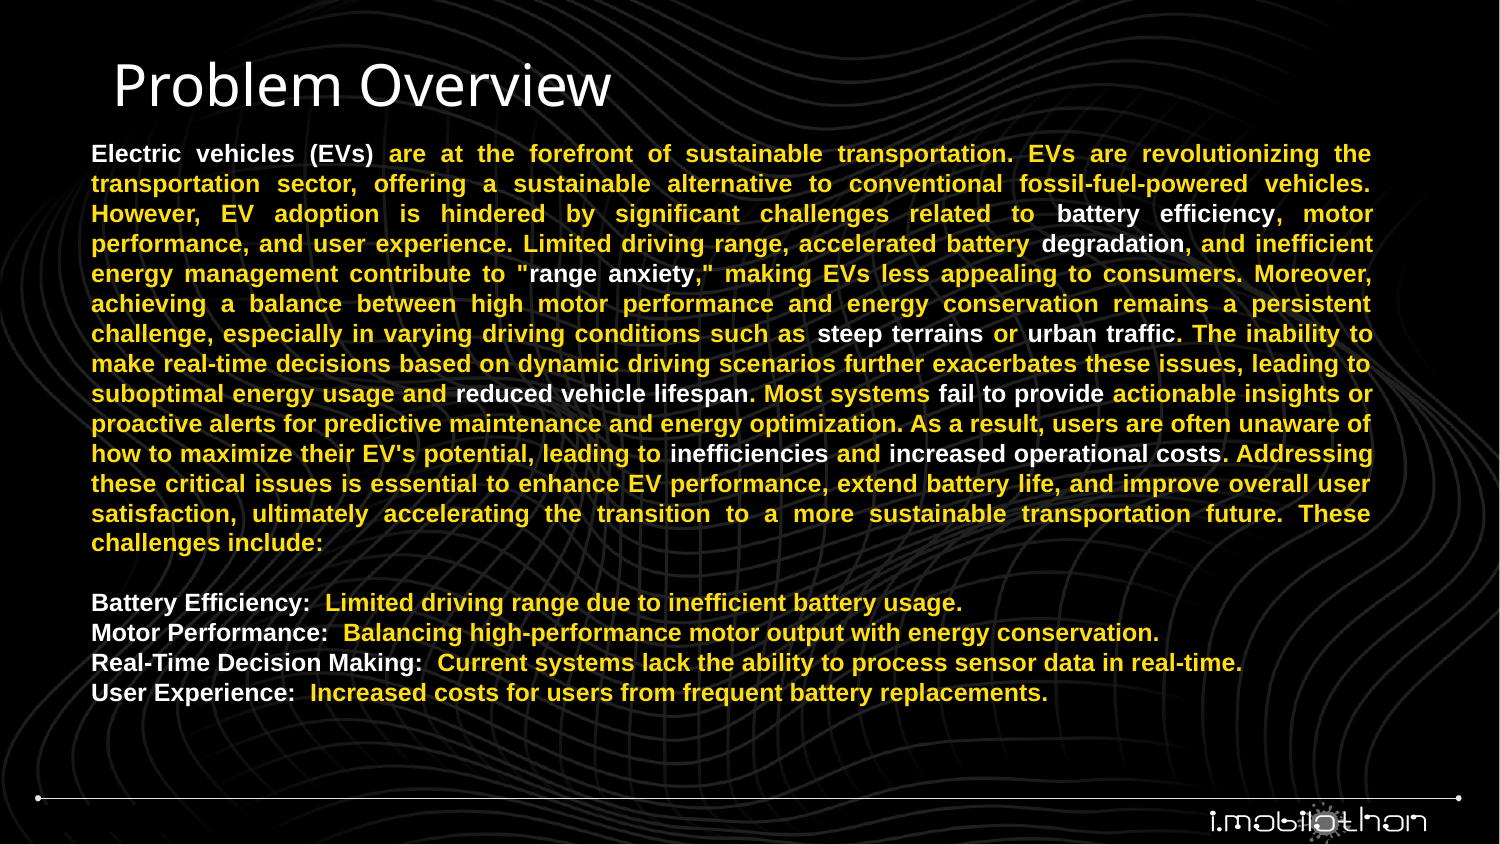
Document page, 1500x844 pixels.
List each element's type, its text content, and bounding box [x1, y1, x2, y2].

text_box Electric vehicles (EVs) are at the forefront of sustainable transportation. EVs are revolutionizing the transportation sector, offering a sustainable alternative to conventional fossil-fuel-powered vehicles. However, EV adoption is hindered by significant challenges related to battery efficiency, motor performance, and user experience. Limited driving range, accelerated battery degradation, and inefficient energy management contribute to "range anxiety," making EVs less appealing to consumers. Moreover, achieving a balance between high motor performance and energy conservation remains a persistent challenge, especially in varying driving conditions such as steep terrains or urban traffic. The inability to make real-time decisions based on dynamic driving scenarios further exacerbates these issues, leading to suboptimal energy usage and reduced vehicle lifespan. Most systems fail to provide actionable insights or proactive alerts for predictive maintenance and energy optimization. As a result, users are often unaware of how to maximize their EV's potential, leading to inefficiencies and increased operational costs. Addressing these critical issues is essential to enhance EV performance, extend battery life, and improve overall user satisfaction, ultimately accelerating the transition to a more sustainable transportation future. These challenges include: Battery Efficiency: Limited driving range due to inefficient battery usage. Motor Performance: Balancing high-performance motor output with energy conservation. Real-Time Decision Making: Current systems lack the ability to process sensor data in real-time. User Experience: Increased costs for users from frequent battery replacements. [76, 130, 1389, 714]
picture [0, 0, 1500, 844]
text_box Problem Overview [97, 40, 1410, 141]
